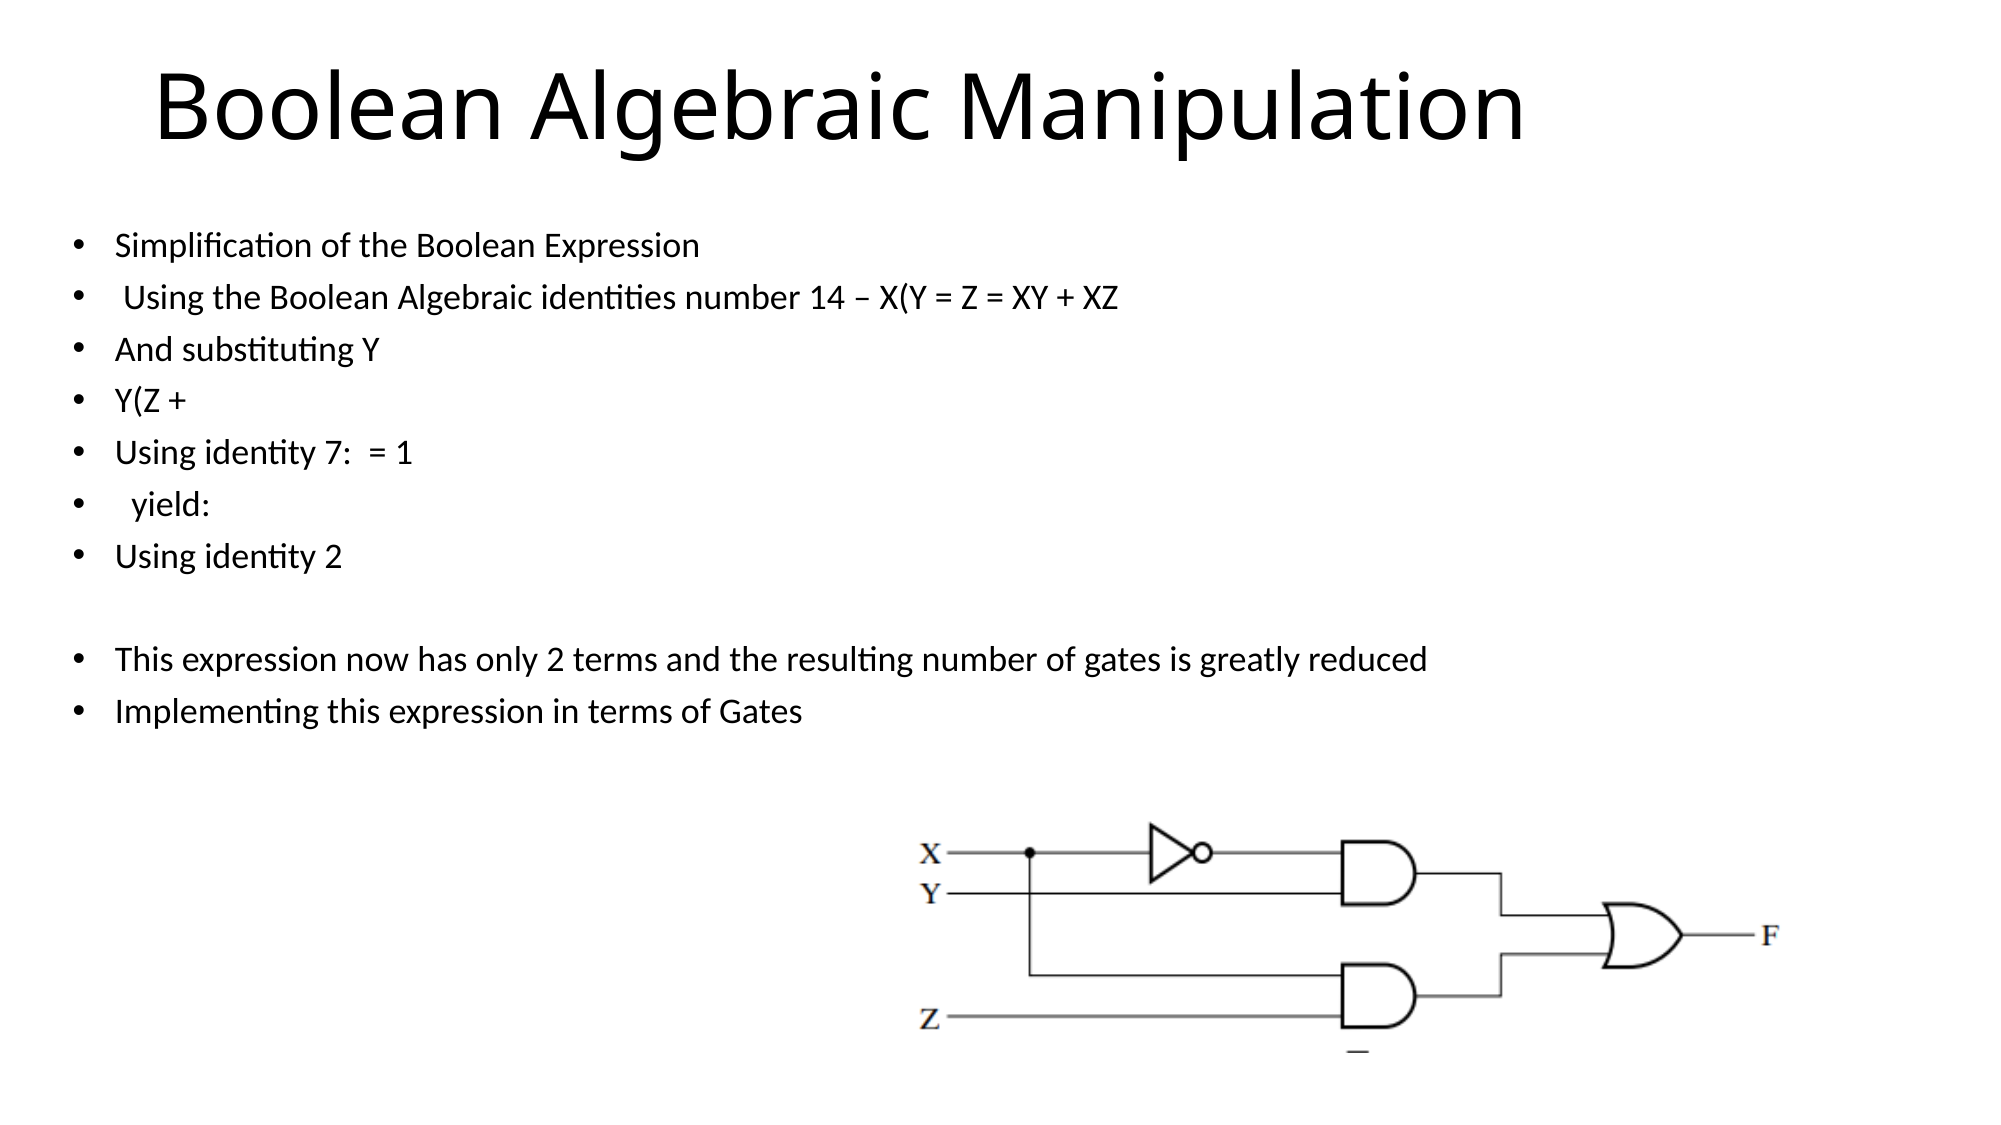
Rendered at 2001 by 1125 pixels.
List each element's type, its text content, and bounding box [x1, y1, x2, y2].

title Boolean Algebraic Manipulation [137, 1, 1863, 219]
picture [877, 798, 1916, 1124]
